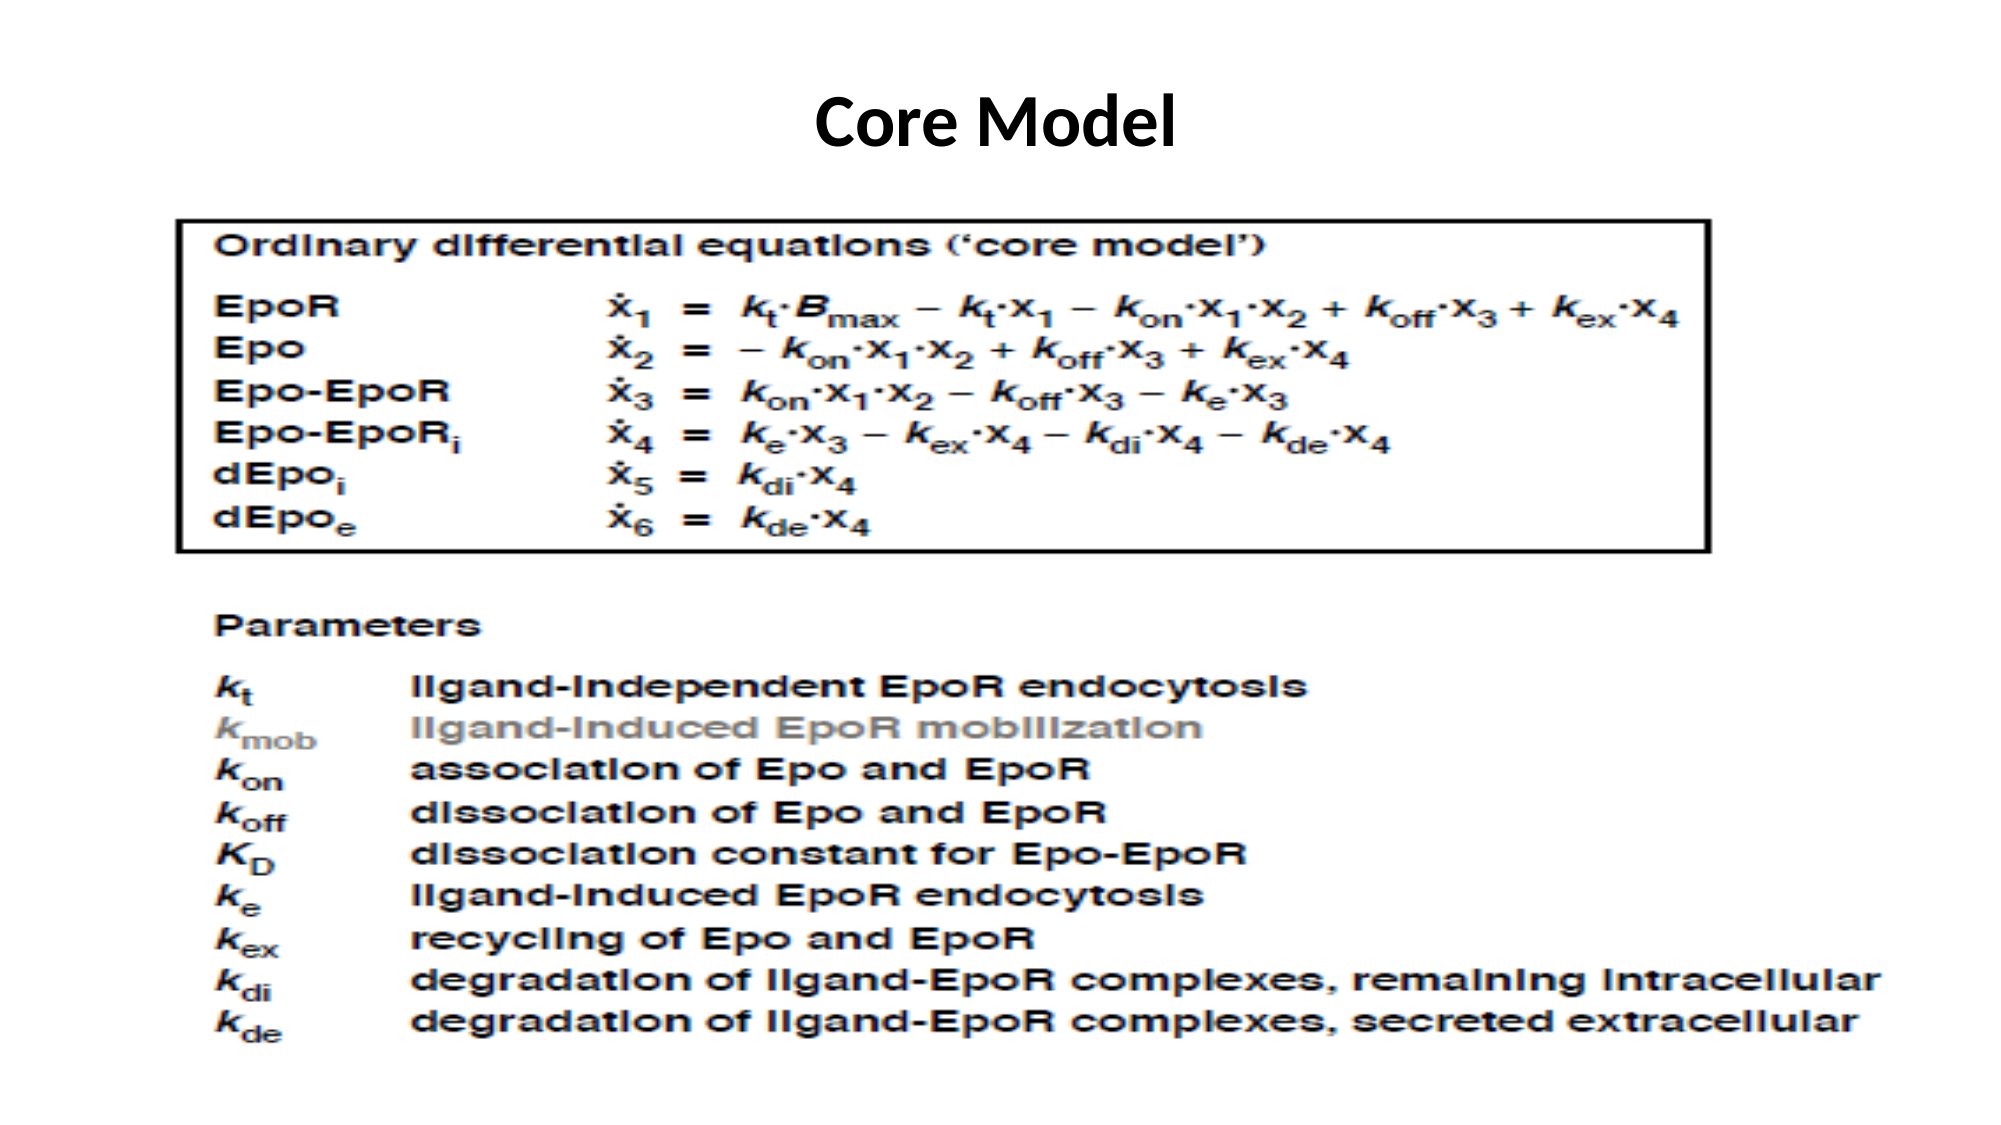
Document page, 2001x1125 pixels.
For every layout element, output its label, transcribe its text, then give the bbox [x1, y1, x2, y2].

text_box Core Model [297, 64, 1697, 170]
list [131, 200, 1907, 1078]
